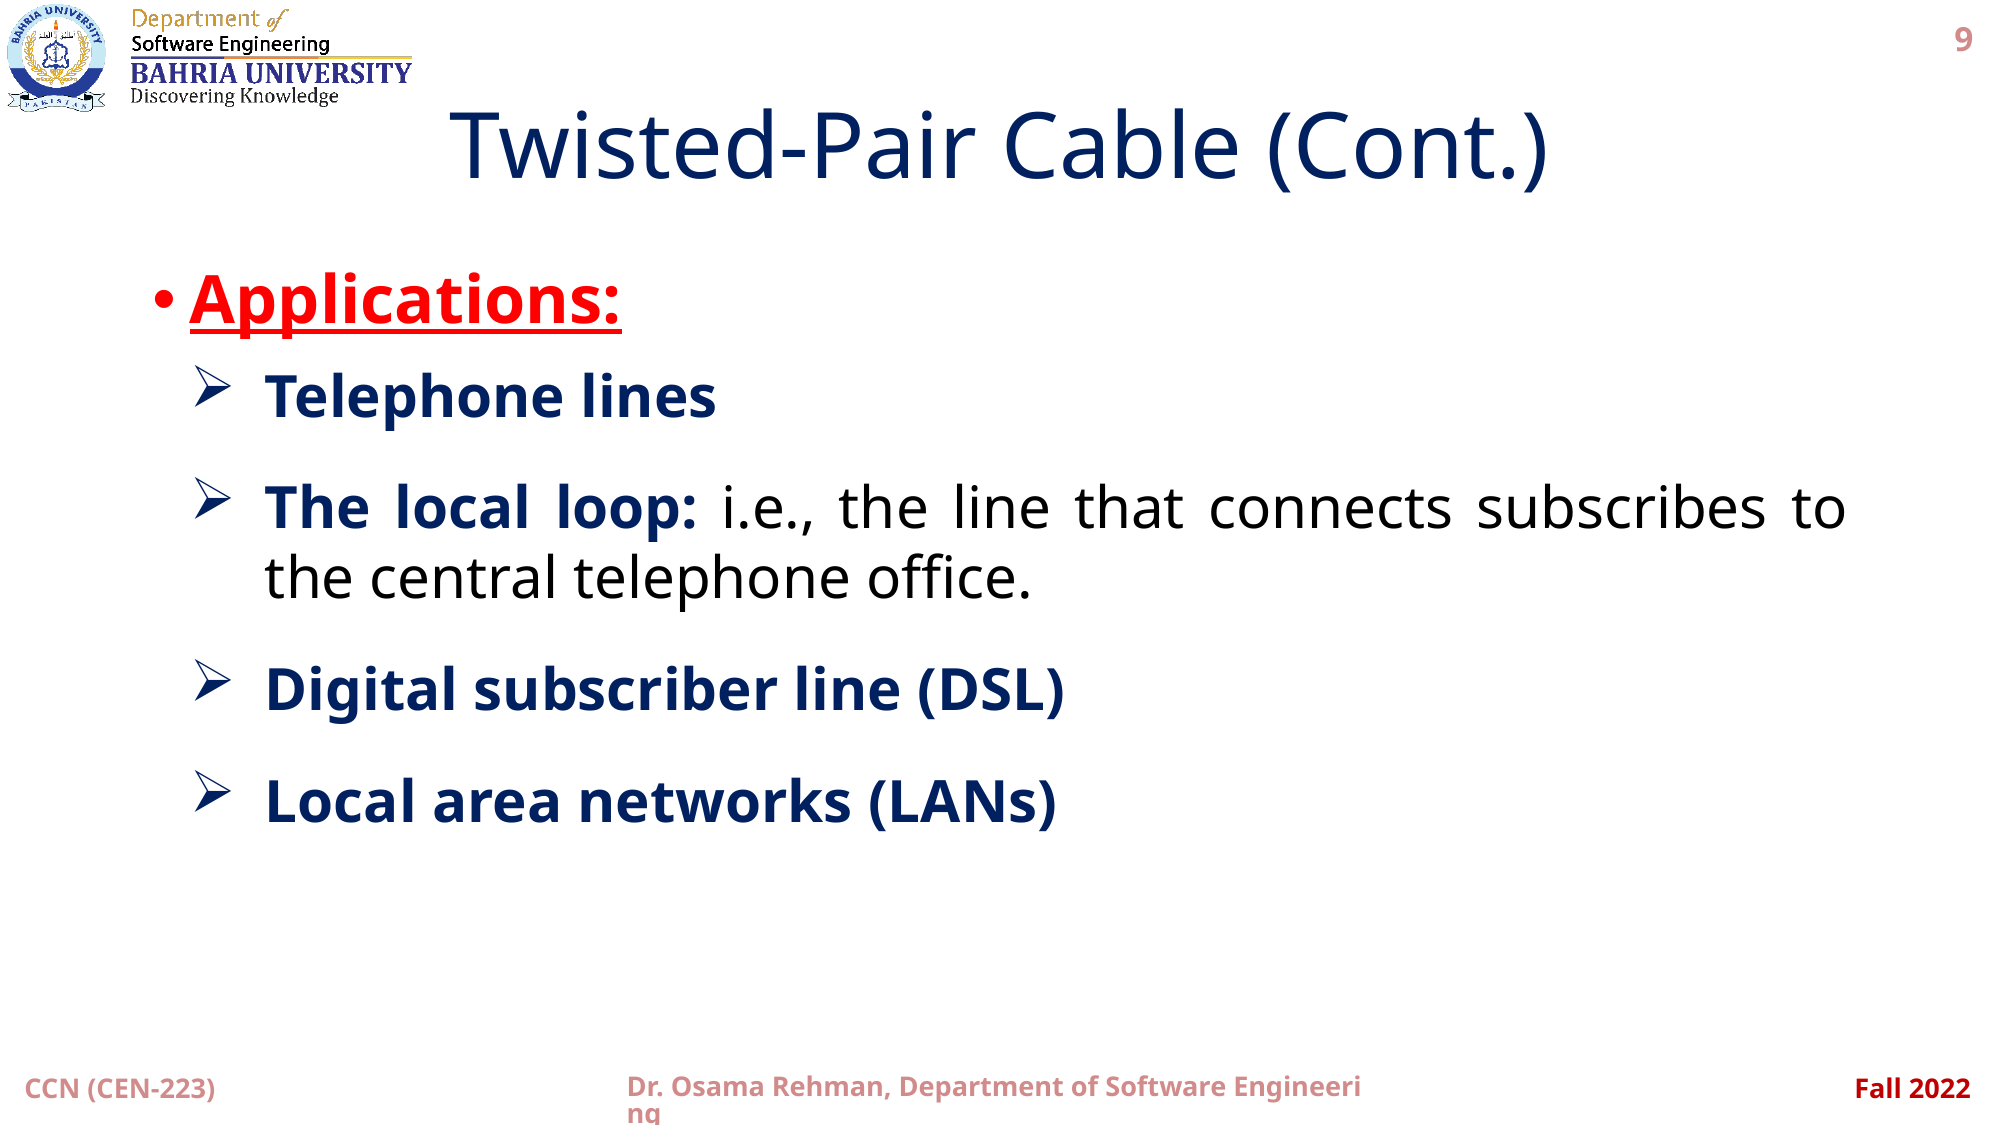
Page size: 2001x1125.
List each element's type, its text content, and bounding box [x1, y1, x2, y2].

list Applications: Telephone lines The local loop: i.e., the line that connects subscribes to the central telephone office. Digital subscriber line (DSL) Local area networks (LANs) [137, 258, 1863, 1014]
slide_number CCN (CEN-223) [9, 1057, 387, 1118]
footer Dr. Osama Rehman, Department of Software Engineering [611, 1057, 1389, 1118]
title Twisted-Pair Cable (Cont.) [137, 59, 1863, 237]
slide_number 9 [1538, 10, 1989, 71]
picture [1, 1, 416, 120]
